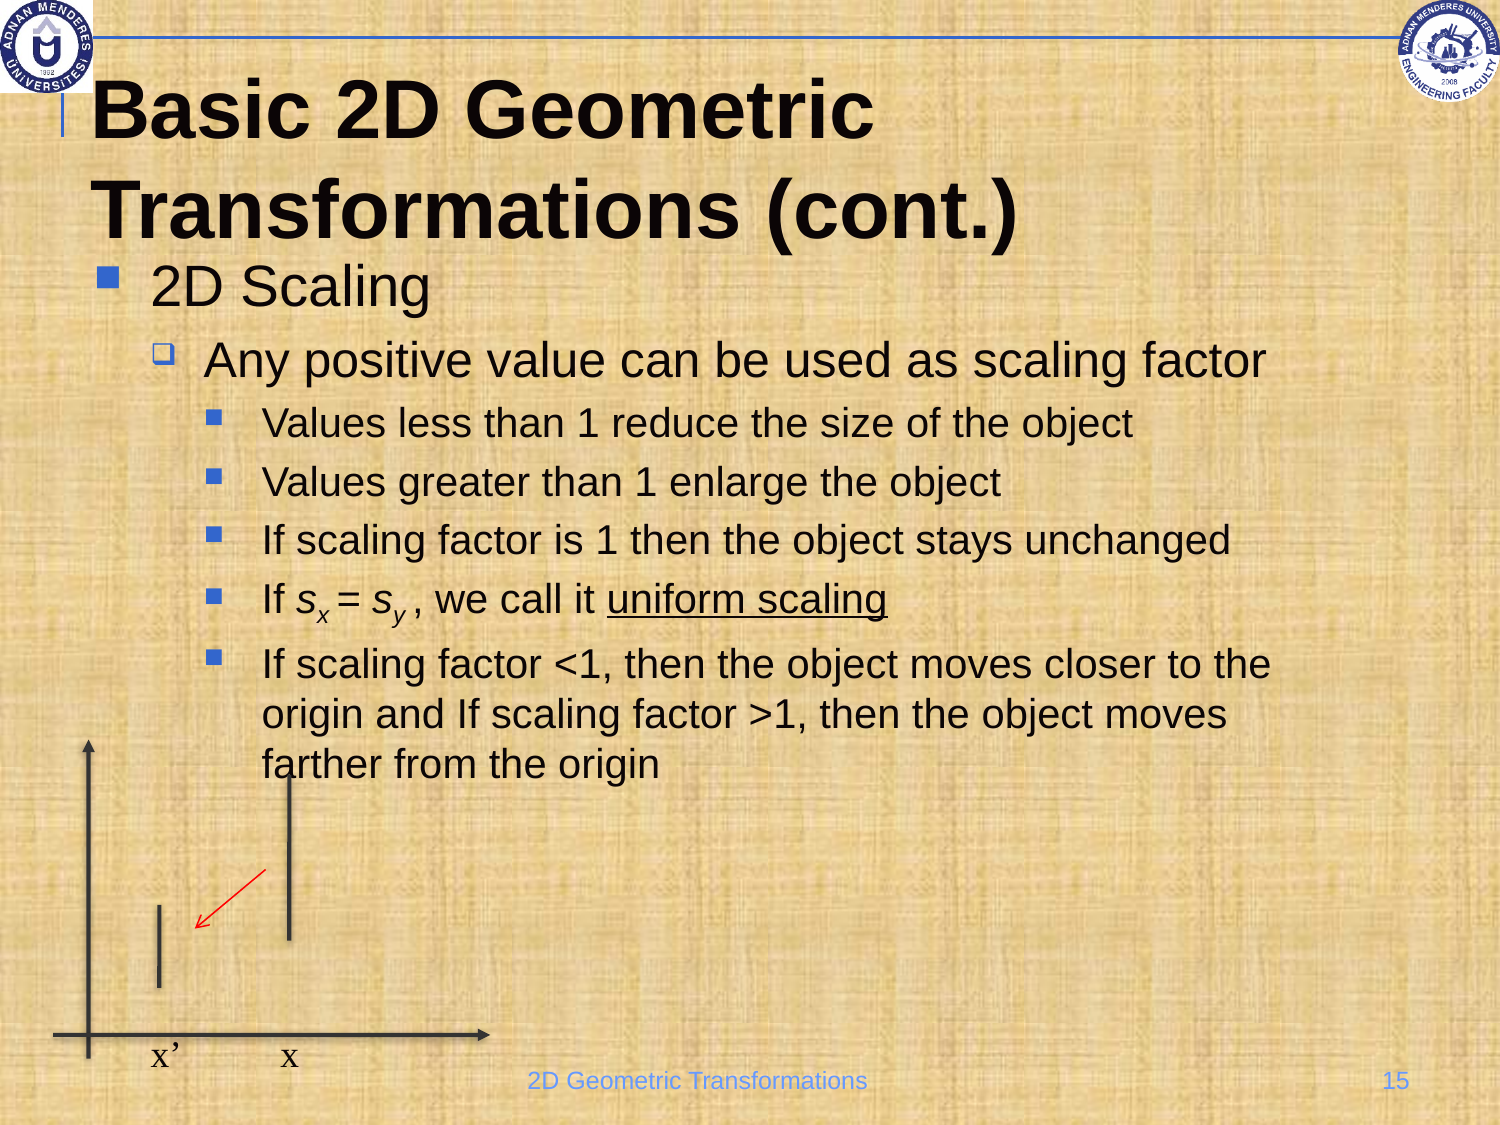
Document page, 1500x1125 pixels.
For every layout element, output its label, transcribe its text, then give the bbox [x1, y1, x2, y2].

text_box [52, 739, 491, 1084]
picture [0, 0, 1500, 1125]
title Basic 2D Geometric Transformations (cont.) [75, 47, 1500, 275]
slide_number 15 [1074, 1024, 1425, 1103]
list 2D Scaling Any positive value can be used as scaling factor Values less than 1 reduce the size of the object Values greater than 1 enlarge the object If scaling factor is 1 then the object stays unchanged If sx = sy , we call it uniform scaling If scaling factor <1, then the object moves closer to the origin and If scaling factor >1, then the object moves farther from the origin [78, 275, 1369, 983]
footer 2D Geometric Transformations [512, 1024, 988, 1103]
